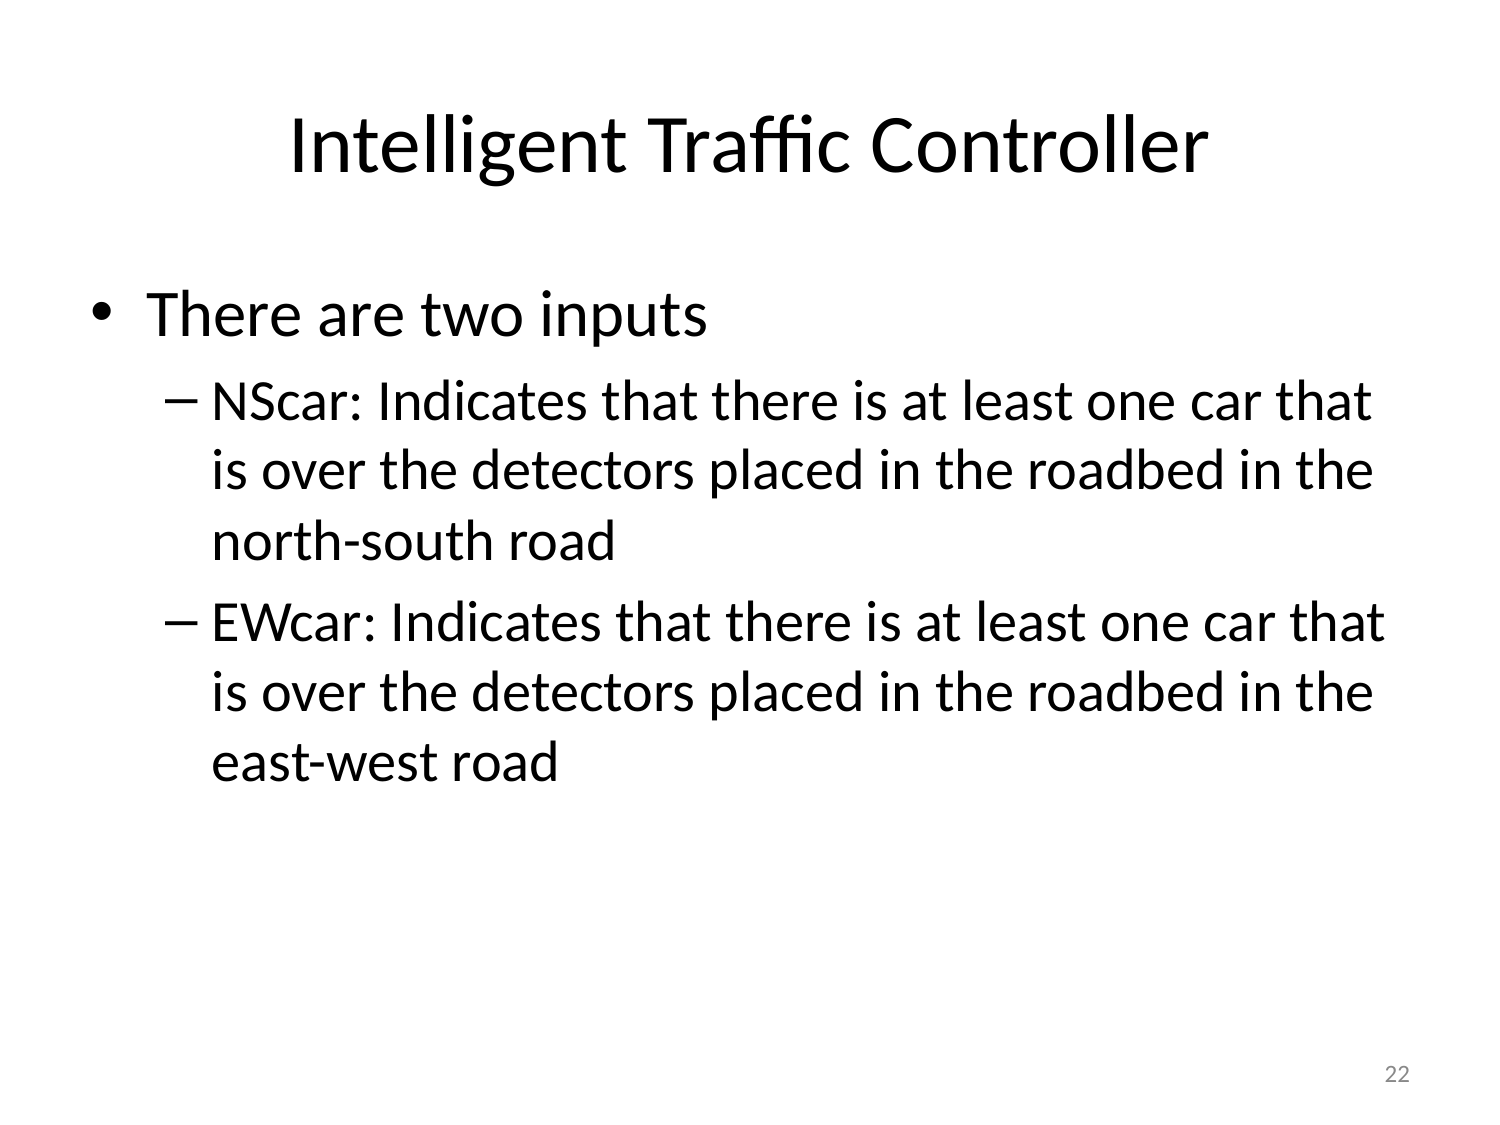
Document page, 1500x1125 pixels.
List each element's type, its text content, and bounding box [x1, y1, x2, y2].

slide_number 22 [1074, 1042, 1425, 1103]
title Intelligent Traffic Controller [75, 45, 1425, 233]
list There are two inputs NScar: Indicates that there is at least one car that is over the detectors placed in the roadbed in the north-south road EWcar: Indicates that there is at least one car that is over the detectors placed in the roadbed in the east-west road [75, 262, 1425, 1005]
